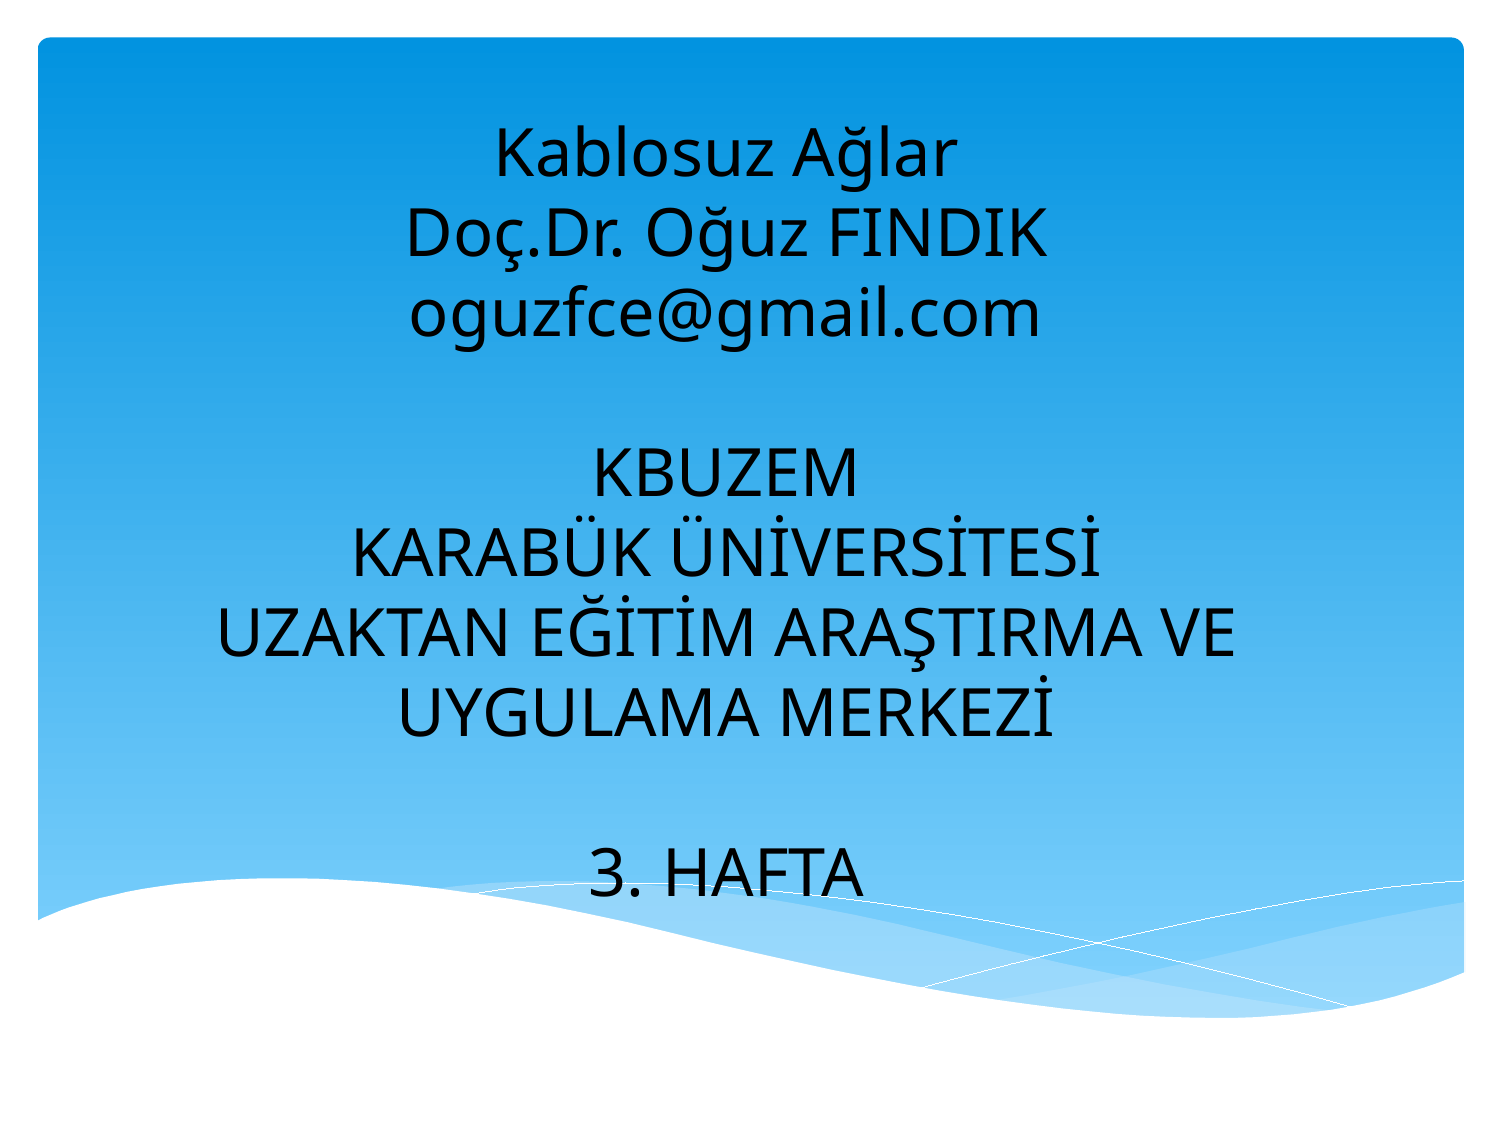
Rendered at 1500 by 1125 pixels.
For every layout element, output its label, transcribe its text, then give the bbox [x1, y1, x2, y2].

title Kablosuz Ağlar Doç.Dr. Oğuz FINDIK oguzfce@gmail.com KBUZEM KARABÜK ÜNİVERSİTESİ UZAKTAN EĞİTİM ARAŞTIRMA VE UYGULAMA MERKEZİ 3. HAFTA [53, 78, 1400, 917]
text_box [78, 469, 1425, 836]
